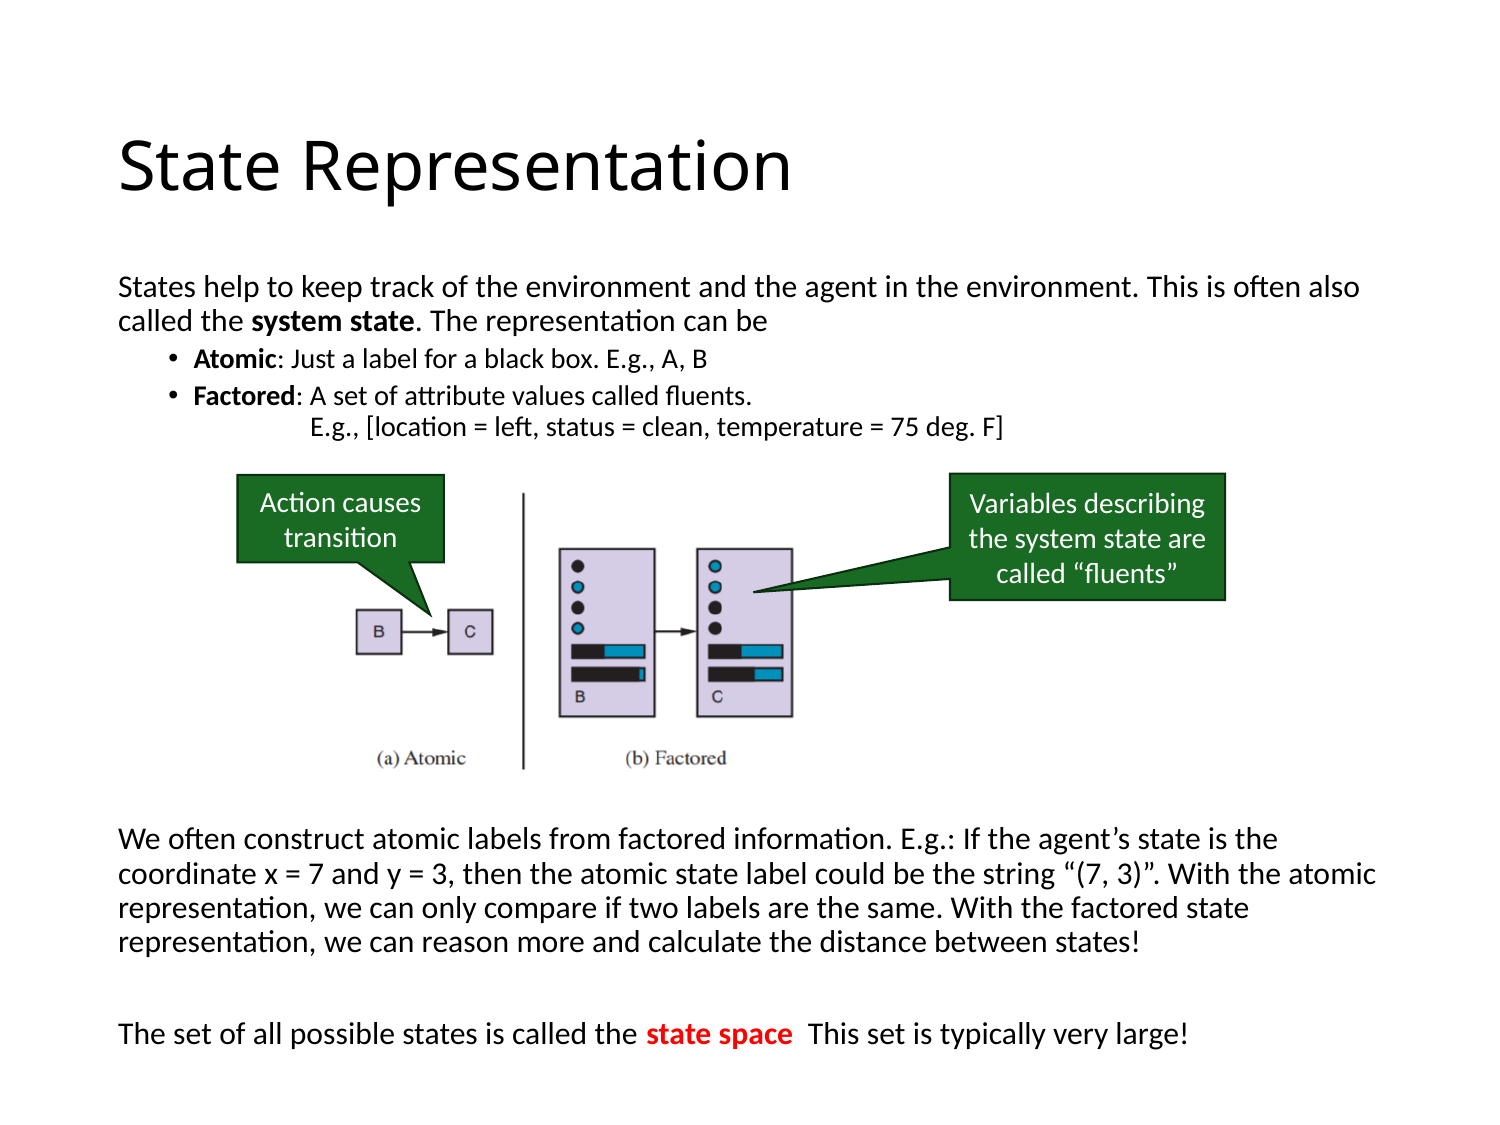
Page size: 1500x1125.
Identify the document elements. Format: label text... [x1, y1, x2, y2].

picture [324, 487, 815, 788]
text_box Action causes transition [236, 473, 445, 564]
title State Representation [103, 59, 1397, 278]
text_box Variables describing the system state are called “fluents” [815, 472, 1227, 602]
